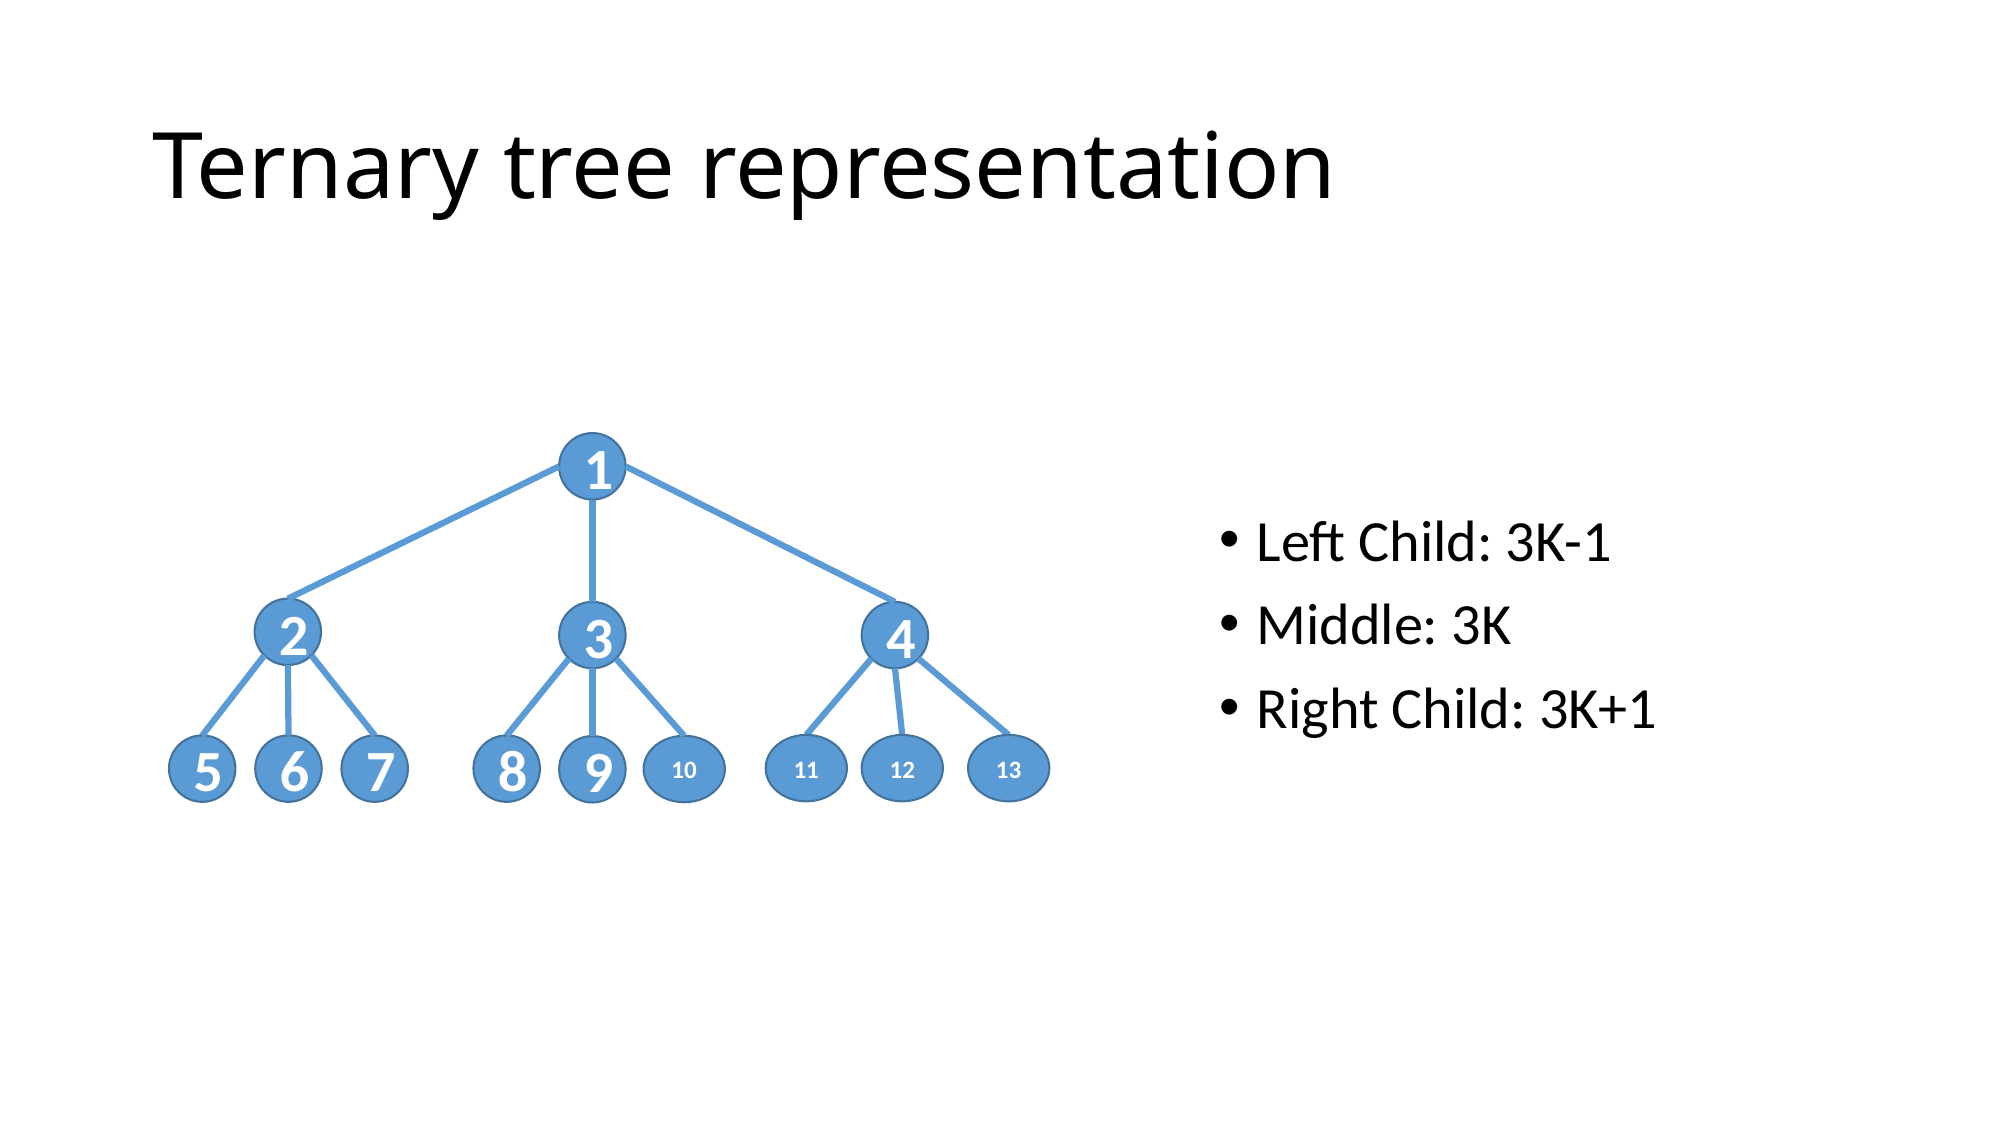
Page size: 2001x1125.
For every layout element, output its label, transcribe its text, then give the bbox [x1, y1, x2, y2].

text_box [168, 433, 1050, 803]
title Ternary tree representation [137, 59, 1863, 278]
list Left Child: 3K-1 Middle: 3K Right Child: 3K+1 [1204, 503, 1762, 761]
